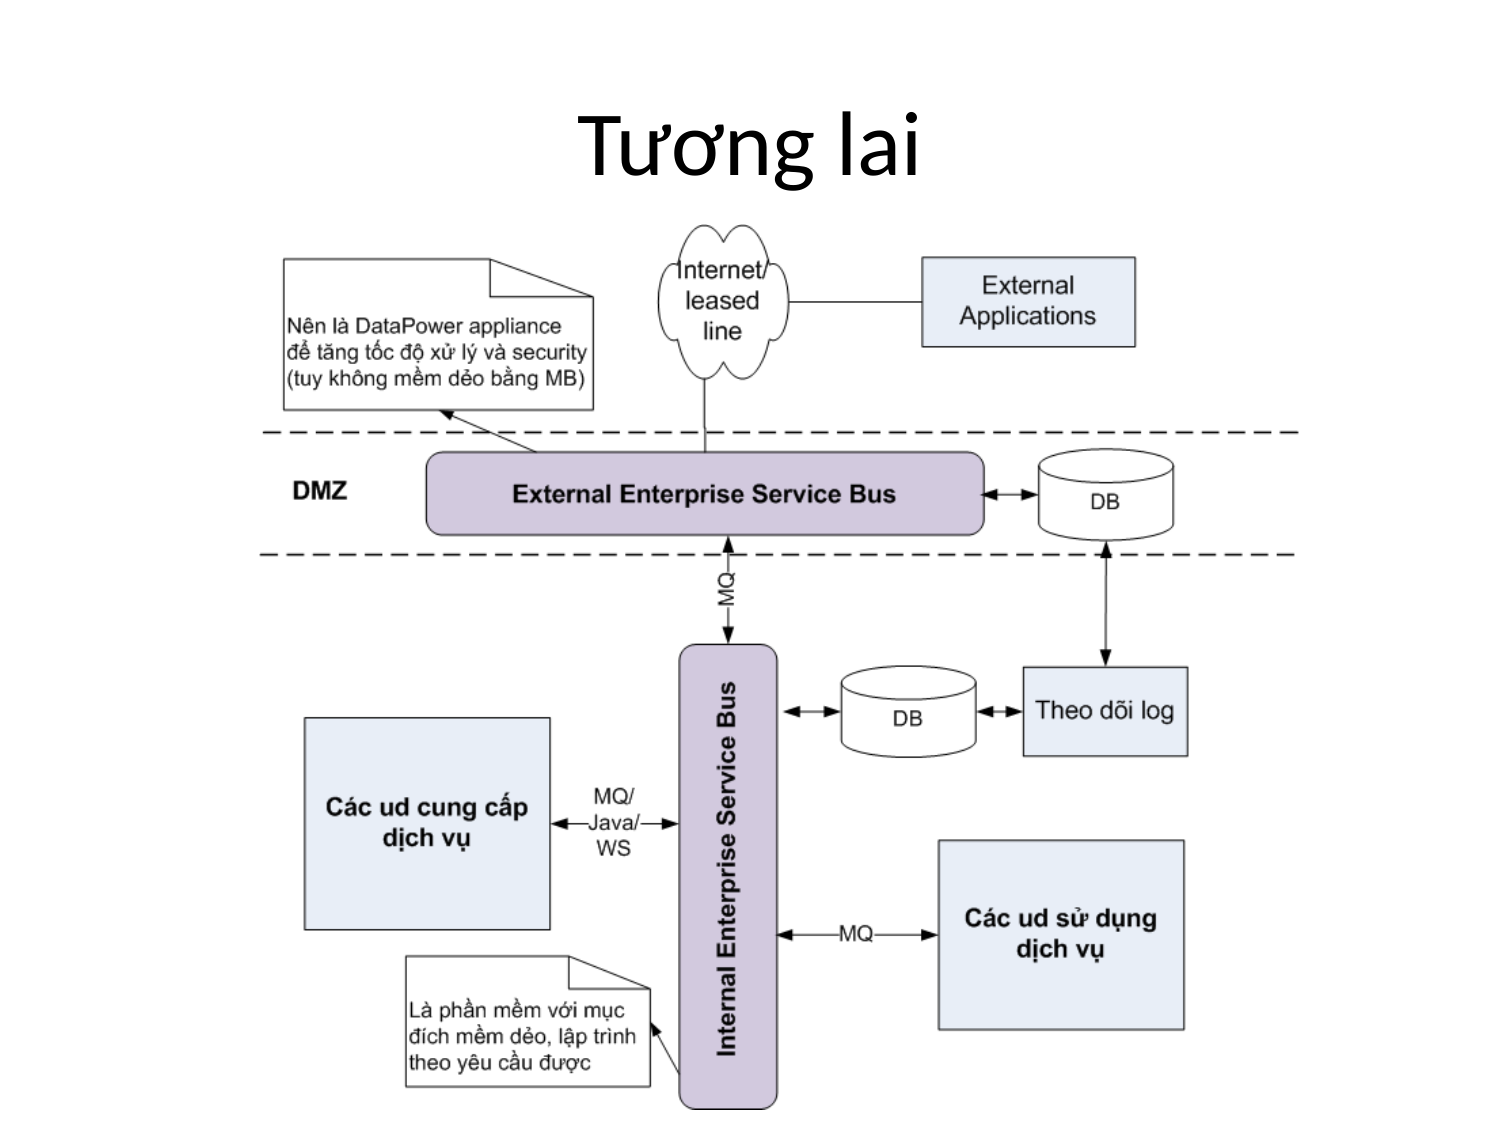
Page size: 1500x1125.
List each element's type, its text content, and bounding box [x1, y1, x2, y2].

title Tương lai [75, 45, 1425, 233]
picture [259, 224, 1301, 1110]
